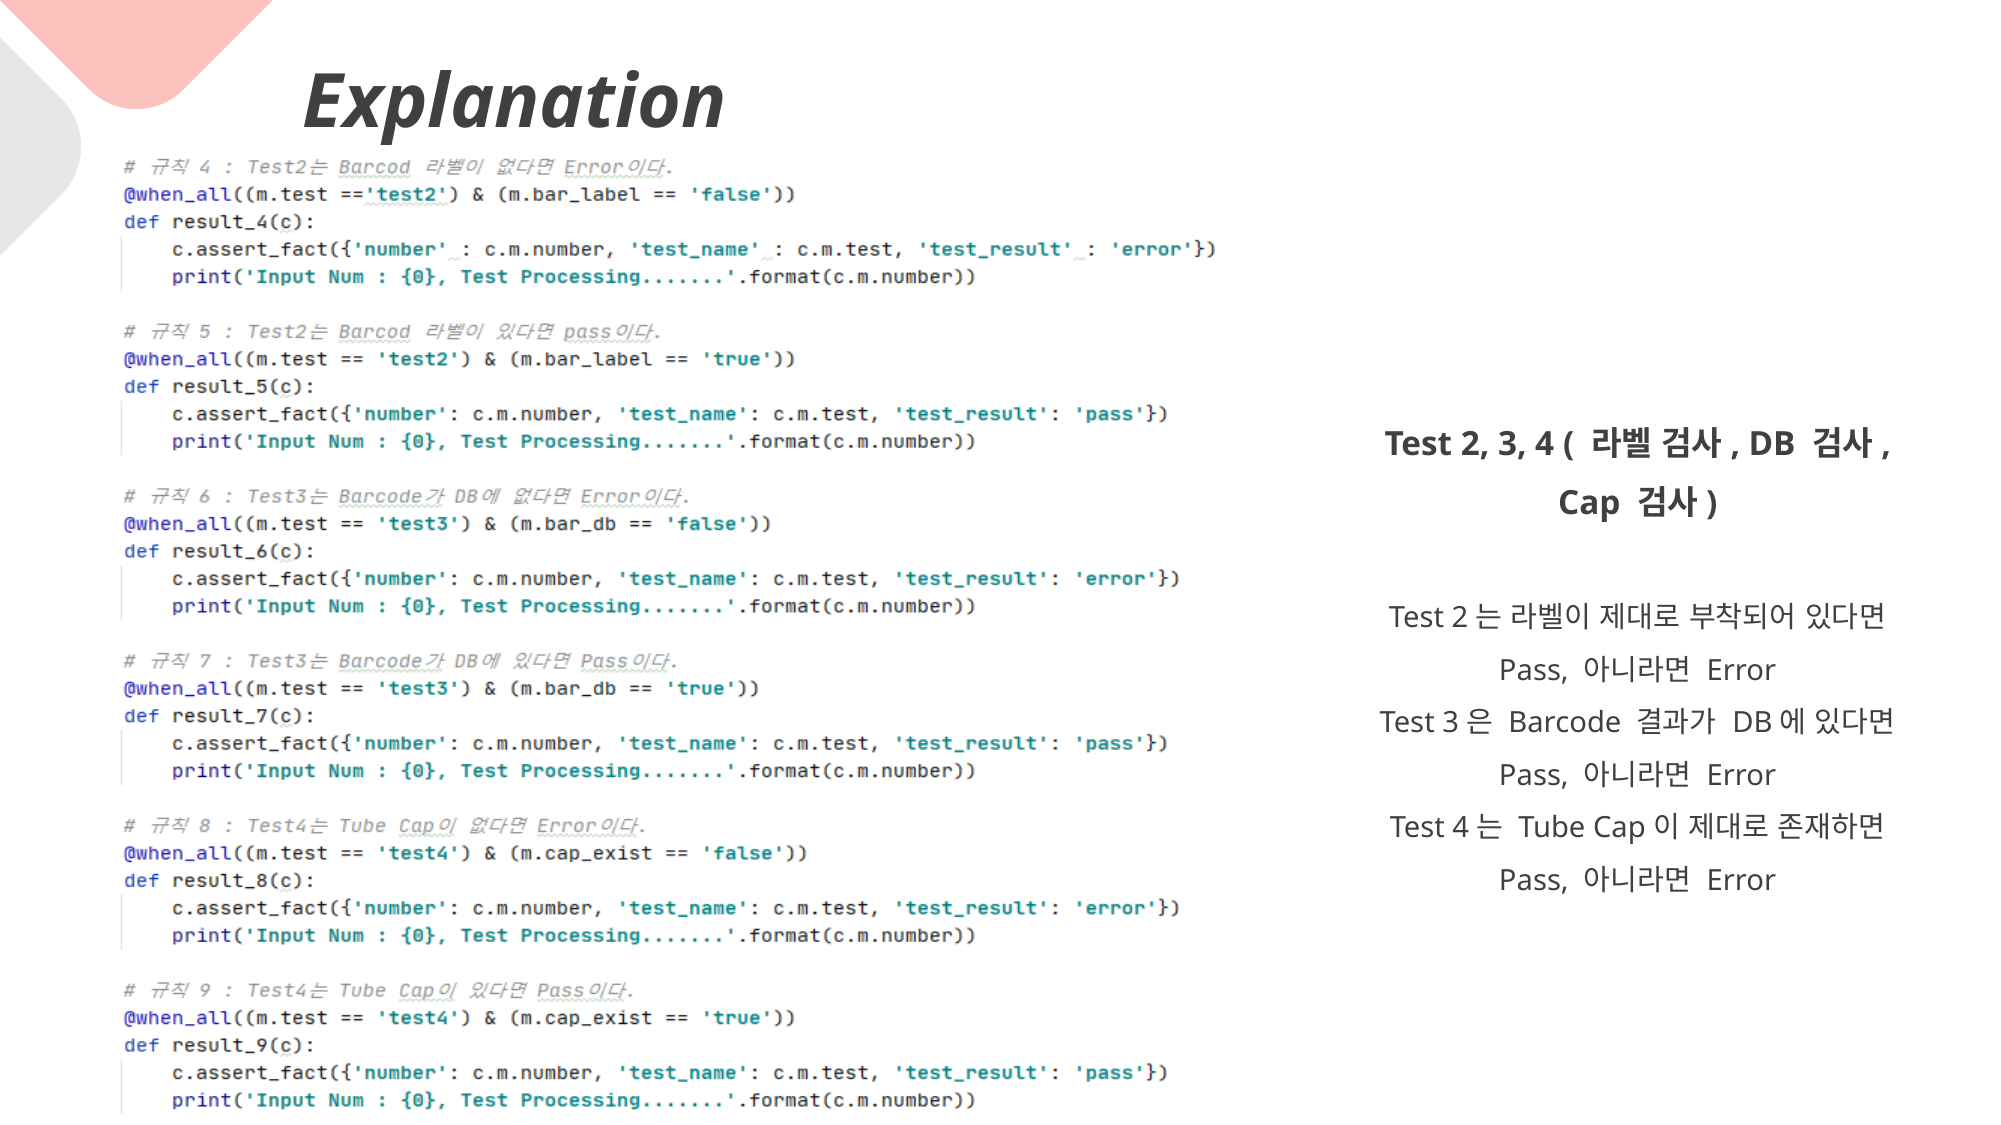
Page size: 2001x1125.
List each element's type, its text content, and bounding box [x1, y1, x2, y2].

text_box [0, 0, 233, 225]
text_box Test 2, 3, 4 ( 라벨 검사, DB 검사, Cap 검사) Test 2는 라벨이 제대로 부착되어 있다면 Pass, 아니라면 Error Test 3은 Barcode 결과가 DB에 있다면 Pass, 아니라면 Error Test 4는 Tube Cap이 제대로 존재하면 Pass, 아니라면 Error [1346, 394, 1929, 904]
picture [109, 146, 1242, 1125]
text_box Explanation [288, 0, 1453, 150]
